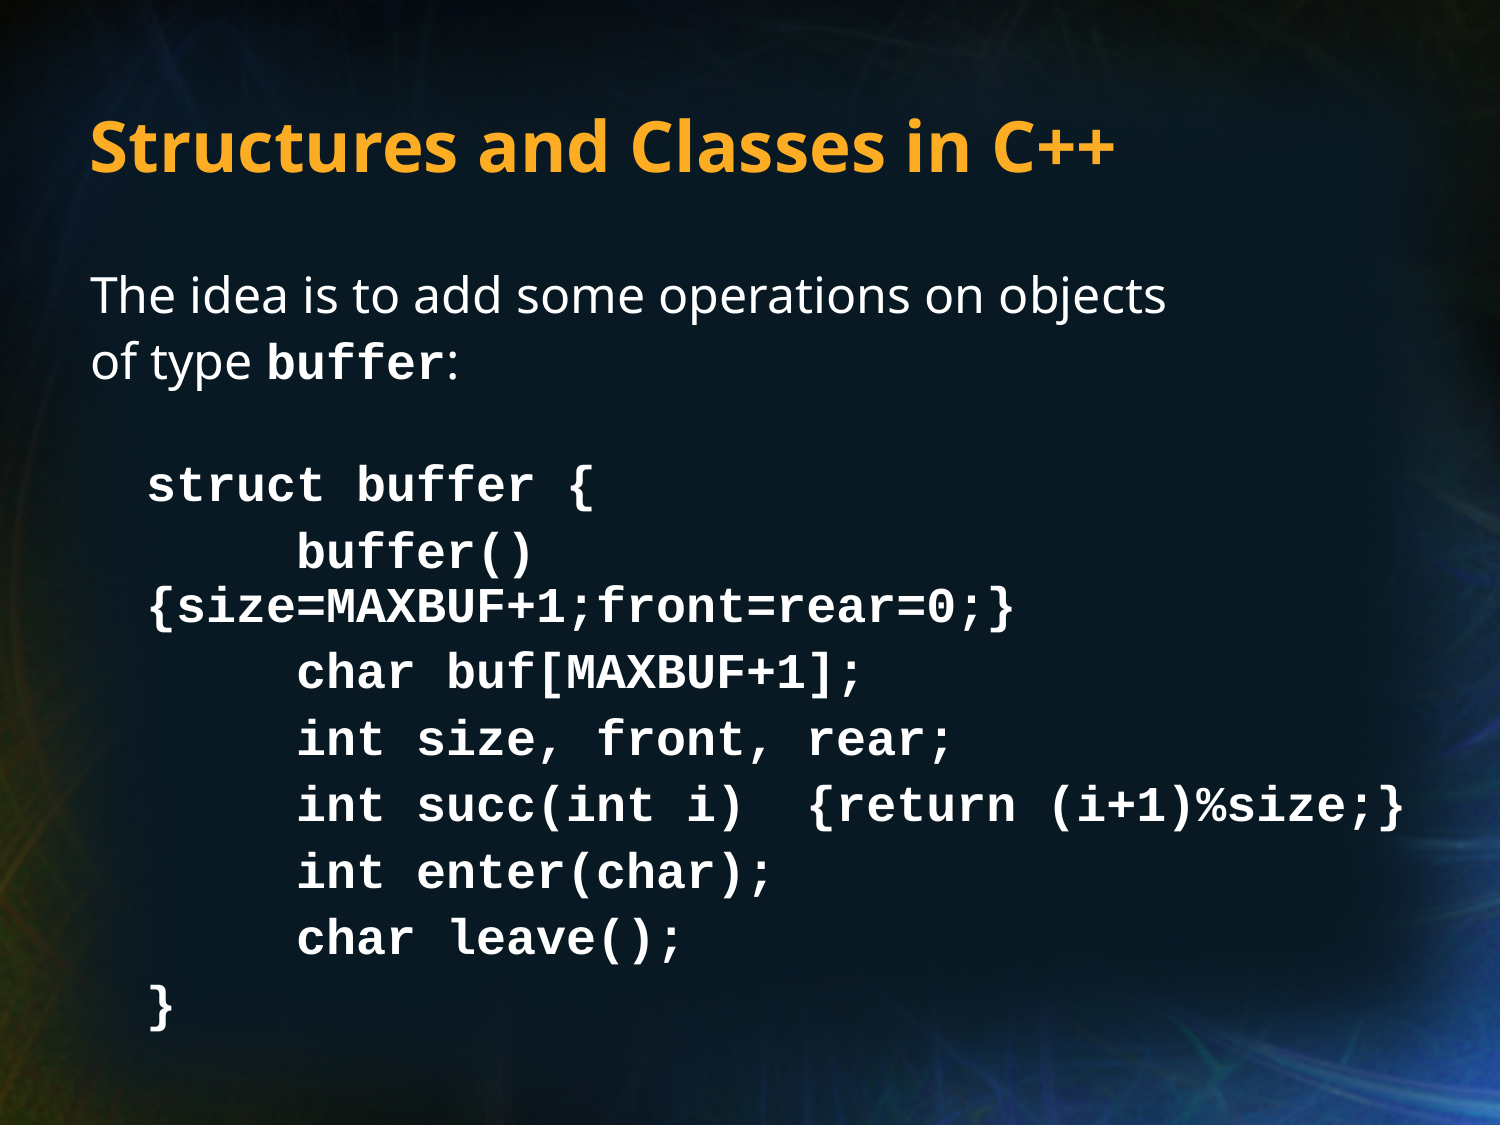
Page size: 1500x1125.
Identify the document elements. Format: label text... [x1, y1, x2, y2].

picture [0, 0, 1500, 1125]
list The idea is to add some operations on objects of type buffer: struct buffer { buffer() {size=MAXBUF+1;front=rear=0;} char buf[MAXBUF+1]; int size, front, rear; int succ(int i) {return (i+1)%size;} int enter(char); char leave(); } [75, 262, 1425, 1005]
title Structures and Classes in C++ [75, 50, 1425, 238]
